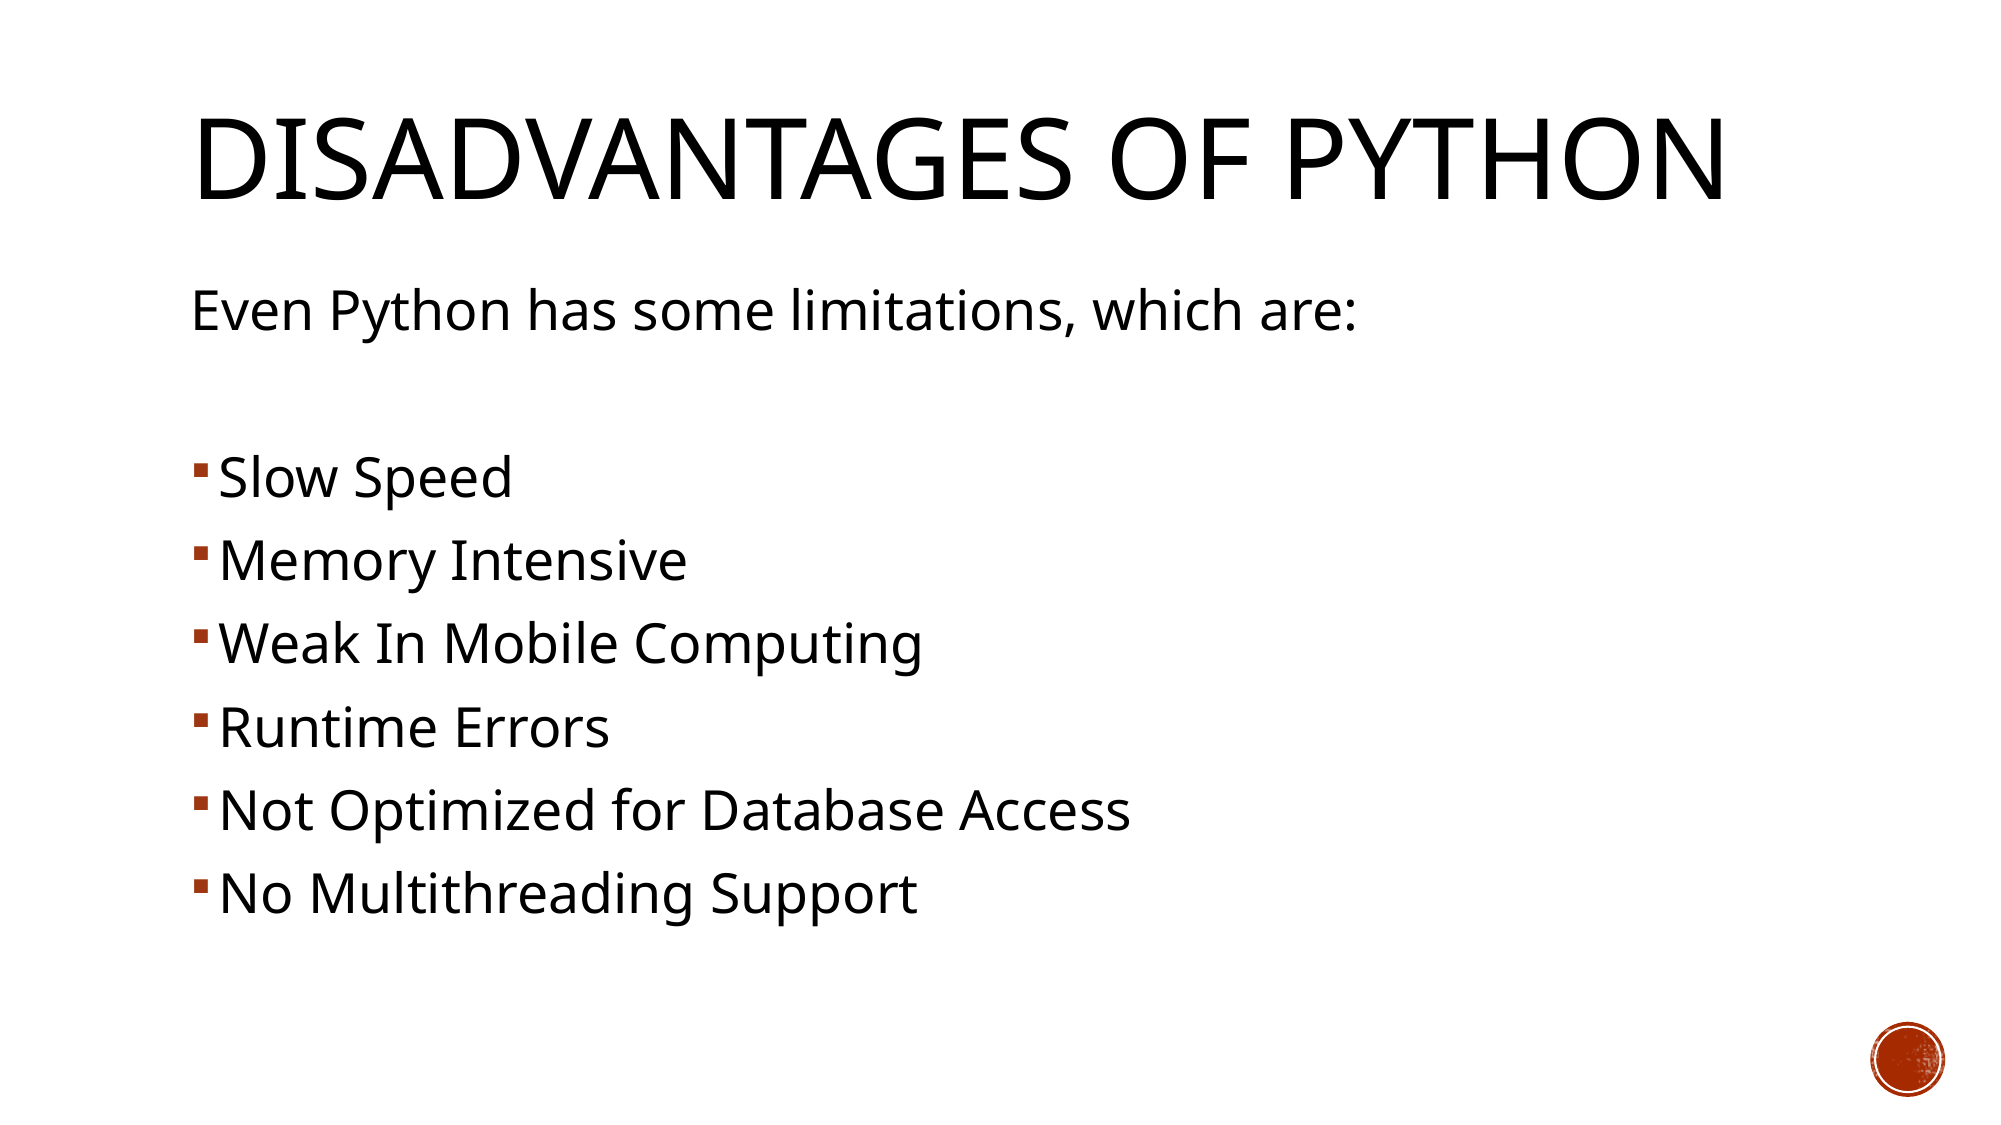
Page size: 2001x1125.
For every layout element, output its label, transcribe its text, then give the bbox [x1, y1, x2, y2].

list Even Python has some limitations, which are: Slow Speed Memory Intensive Weak In Mobile Computing Runtime Errors Not Optimized for Database Access No Multithreading Support [175, 275, 1826, 940]
title Disadvantages of Python [175, 79, 1826, 247]
